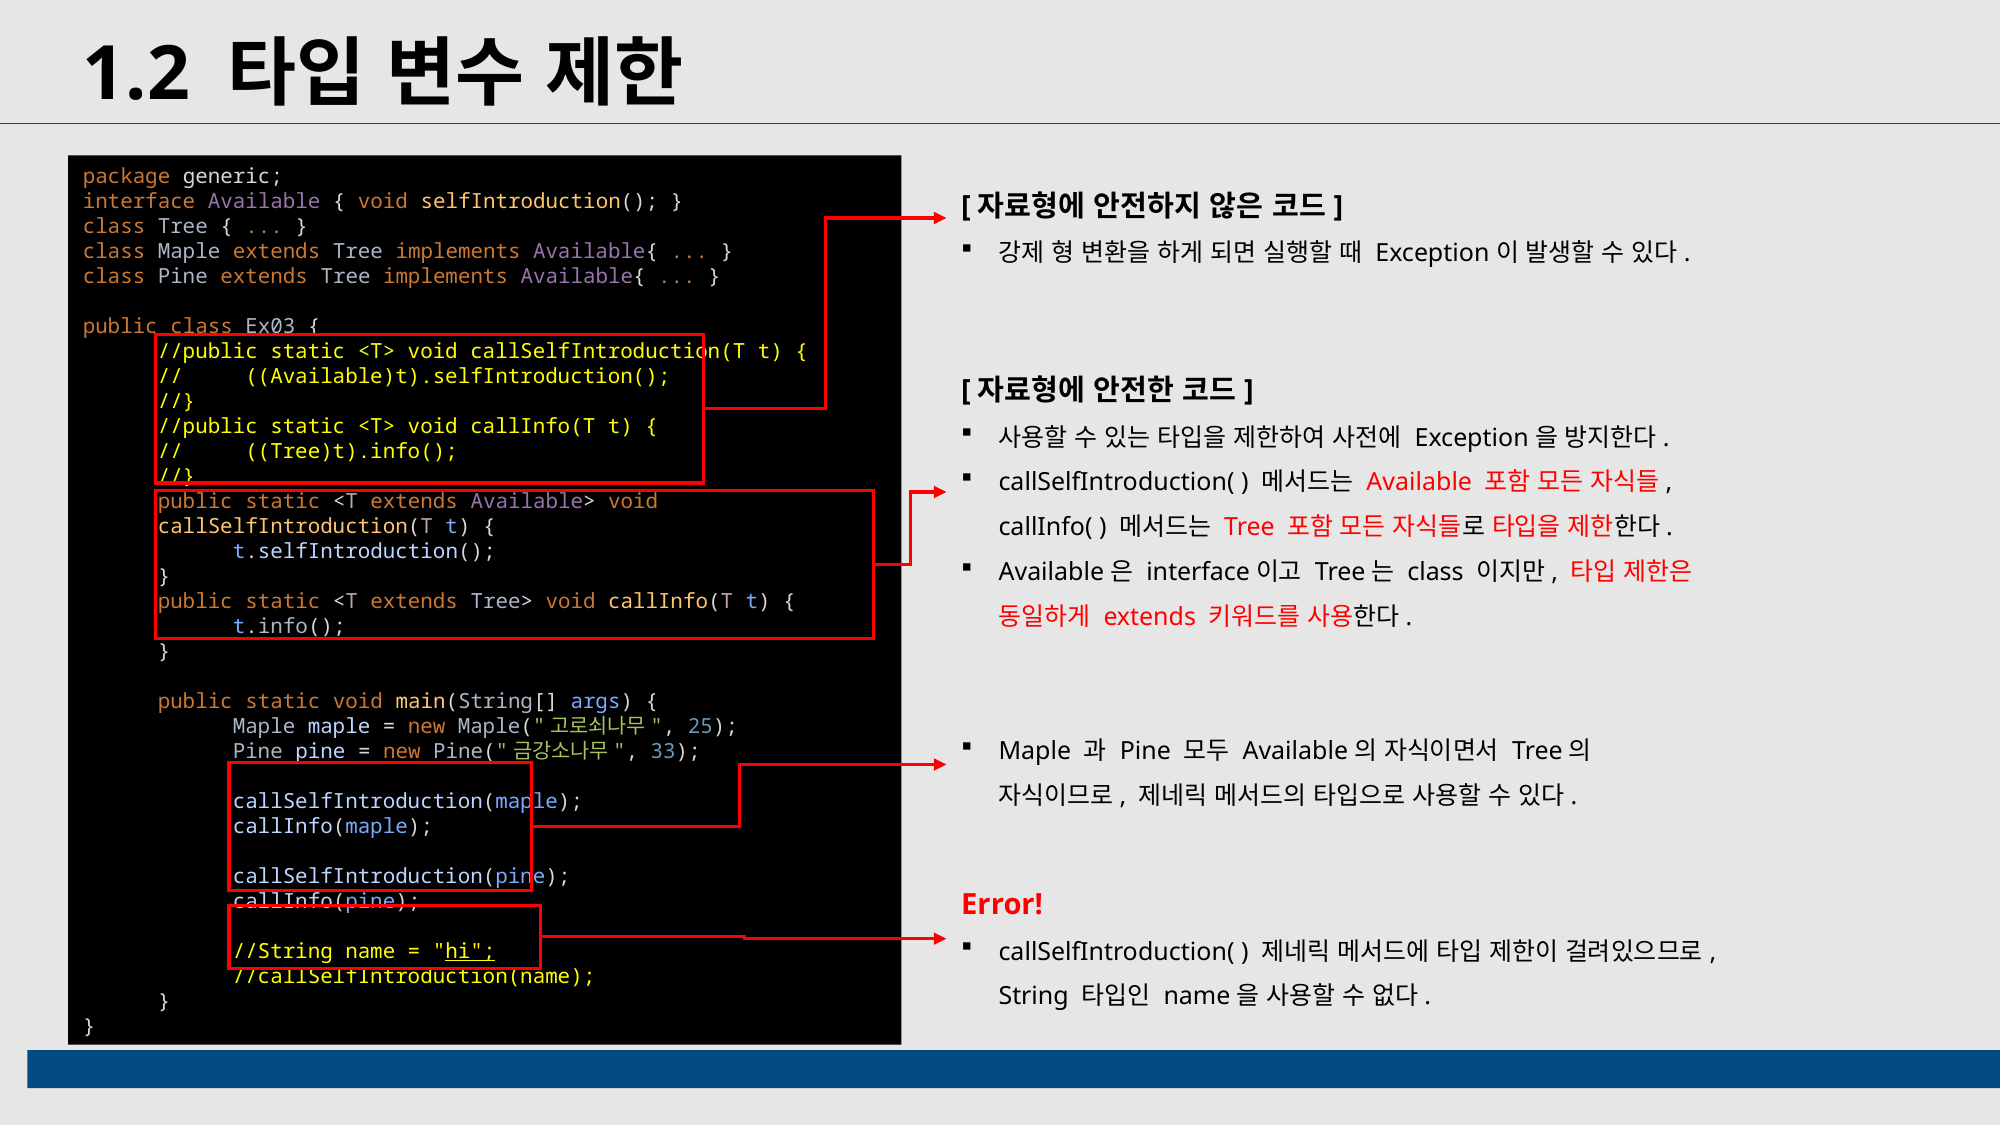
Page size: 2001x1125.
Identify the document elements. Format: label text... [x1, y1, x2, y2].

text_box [873, 490, 947, 565]
text_box [155, 490, 874, 639]
text_box 1.2 타입 변수 제한 [68, 17, 1375, 122]
text_box [자료형에 안전한 코드] 사용할 수 있는 타입을 제한하여 사전에 Exception을 방지한다. callSelfIntroduction( ) 메서드는 Available 포함 모든 자식들, callInfo( ) 메서드는 Tree 포함 모든 자식들로 타입을 제한한다. Available은 interface이고 Tree는 class 이지만, 타입 제한은 동일하게 extends 키워드를 사용한다. [946, 346, 1783, 638]
text_box [26, 1049, 2000, 1089]
text_box [228, 905, 541, 969]
text_box package generic; interface Available { void selfIntroduction(); } class Tree { ... } class Maple extends Tree implements Available{ ... } class Pine extends Tree implements Available{ ... } public class Ex03 { //public static <T> void callSelfIntroduction(T t) { // ((Available)t).selfIntroduction(); //} //public static <T> void callInfo(T t) { // ((Tree)t).info(); //} public static <T extends Available> void callSelfIntroduction(T t) { t.selfIntroduction(); } public static <T extends Tree> void callInfo(T t) { t.info(); } public static void main(String[] args) { Maple maple = new Maple("고로쇠나무", 25); Pine pine = new Pine("금강소나무", 33); callSelfIntroduction(maple); callInfo(maple); callSelfIntroduction(pine); callInfo(pine); //String name = "hi"; //callSelfIntroduction(name); } } [68, 155, 902, 1045]
text_box Maple 과 Pine 모두 Available의 자식이면서 Tree의 자식이므로, 제네릭 메서드의 타입으로 사용할 수 있다. [946, 712, 1727, 817]
text_box [228, 762, 532, 891]
text_box [자료형에 안전하지 않은 코드] 강제 형 변환을 하게 되면 실행할 때 Exception이 발생할 수 있다. [946, 161, 1783, 274]
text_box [703, 215, 947, 409]
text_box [531, 762, 947, 827]
text_box [155, 334, 704, 483]
text_box Error! callSelfIntroduction( ) 제네릭 메서드에 타입 제한이 걸려있으므로, String 타입인 name을 사용할 수 없다. [946, 860, 1771, 1018]
